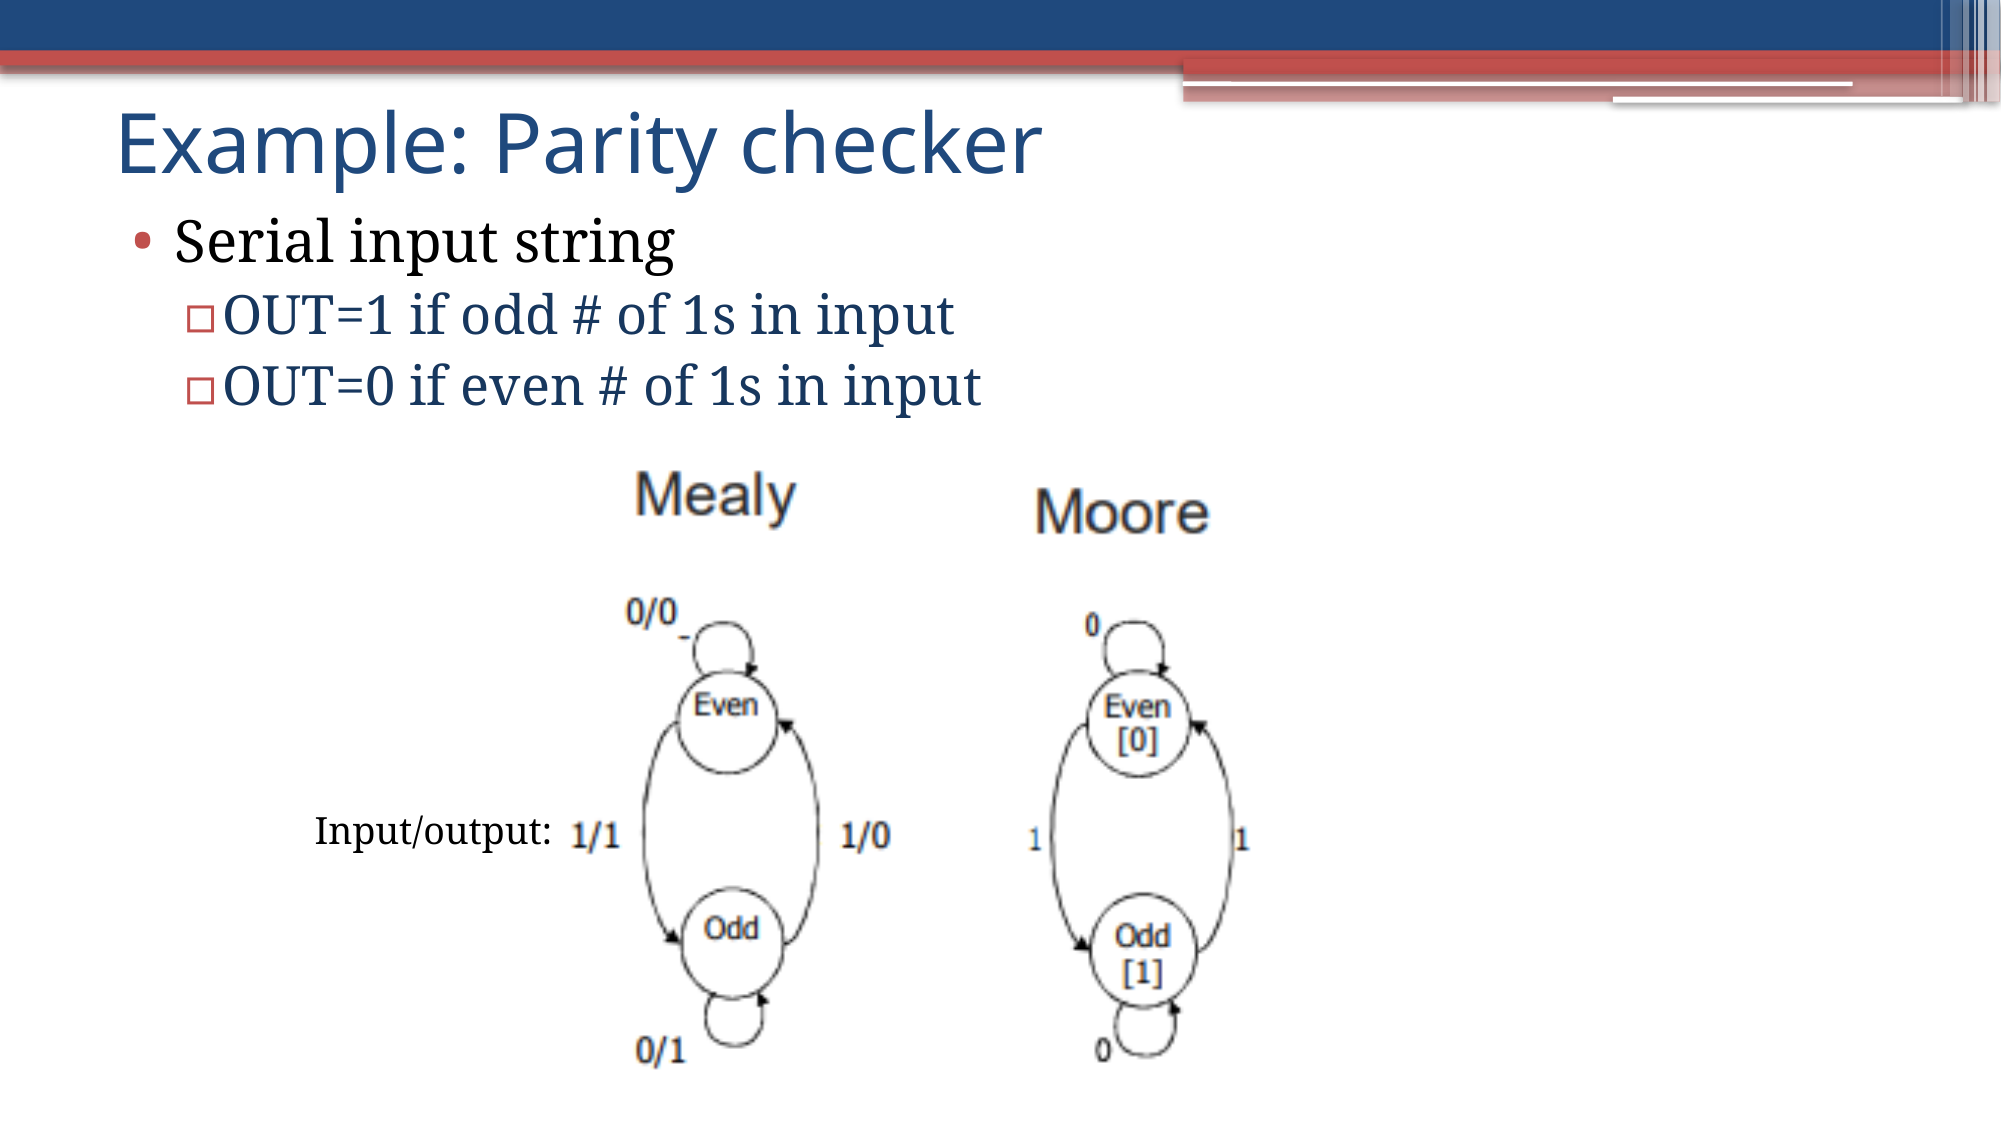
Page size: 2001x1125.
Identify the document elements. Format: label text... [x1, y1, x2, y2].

picture [975, 462, 1302, 1109]
list Serial input string OUT=1 if odd # of 1s in input OUT=0 if even # of 1s in input [99, 196, 1900, 1035]
title Example: Parity checker [99, 52, 1900, 196]
picture [561, 425, 954, 1100]
text_box Input/output: [299, 799, 554, 860]
